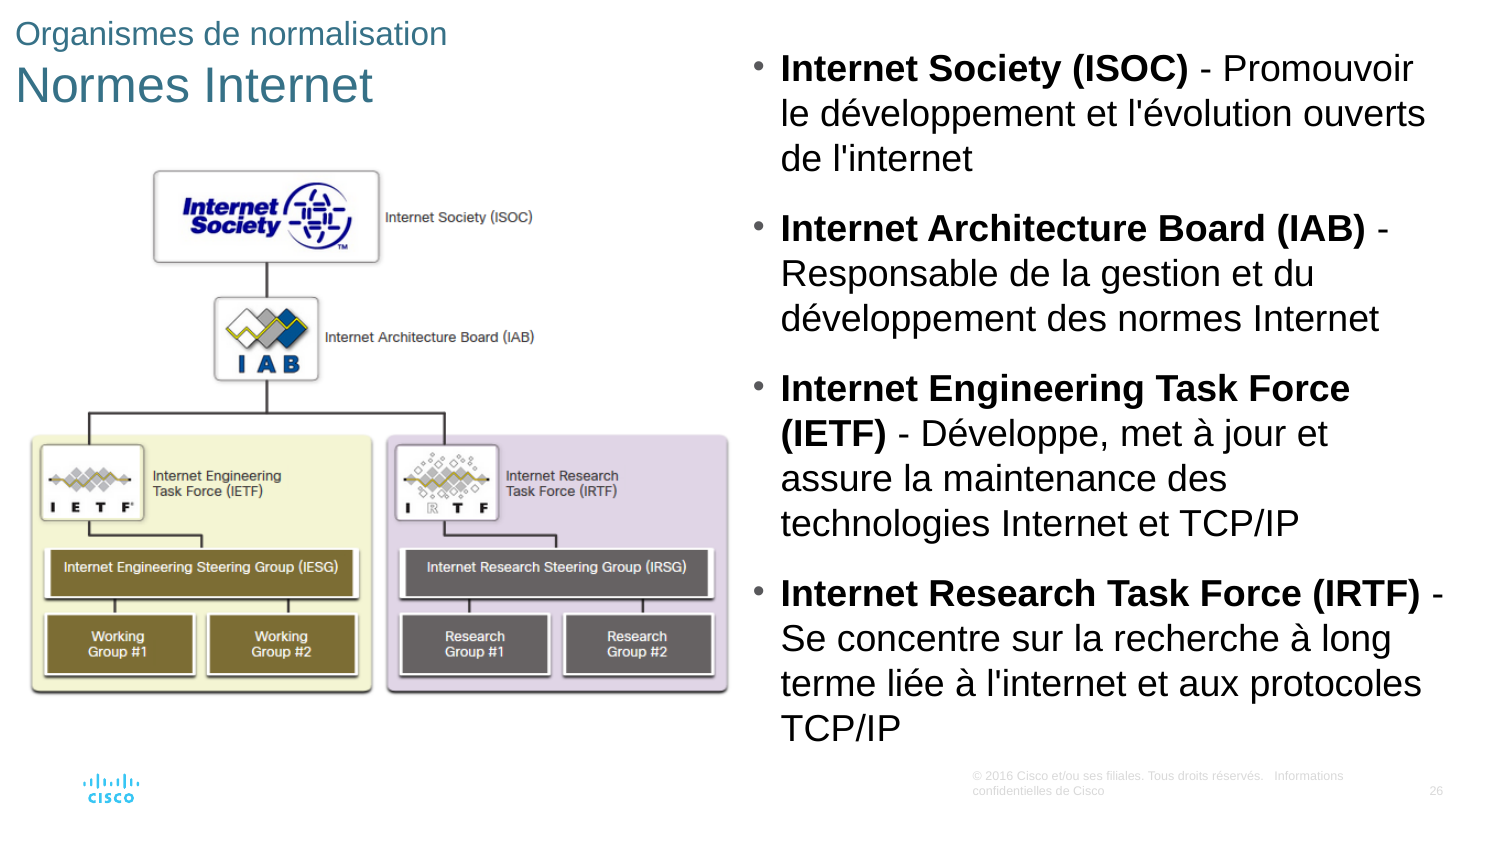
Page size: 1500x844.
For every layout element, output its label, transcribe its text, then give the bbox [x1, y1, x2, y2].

list Internet Society (ISOC) - Promouvoir le développement et l'évolution ouverts de l'internet Internet Architecture Board (IAB) - Responsable de la gestion et du développement des normes Internet Internet Engineering Task Force (IETF) - Développe, met à jour et assure la maintenance des technologies Internet et TCP/IP Internet Research Task Force (IRTF) - Se concentre sur la recherche à long terme liée à l'internet et aux protocoles TCP/IP [738, 36, 1461, 746]
title Organismes de normalisation Normes Internet [0, 0, 739, 125]
picture [23, 164, 739, 705]
